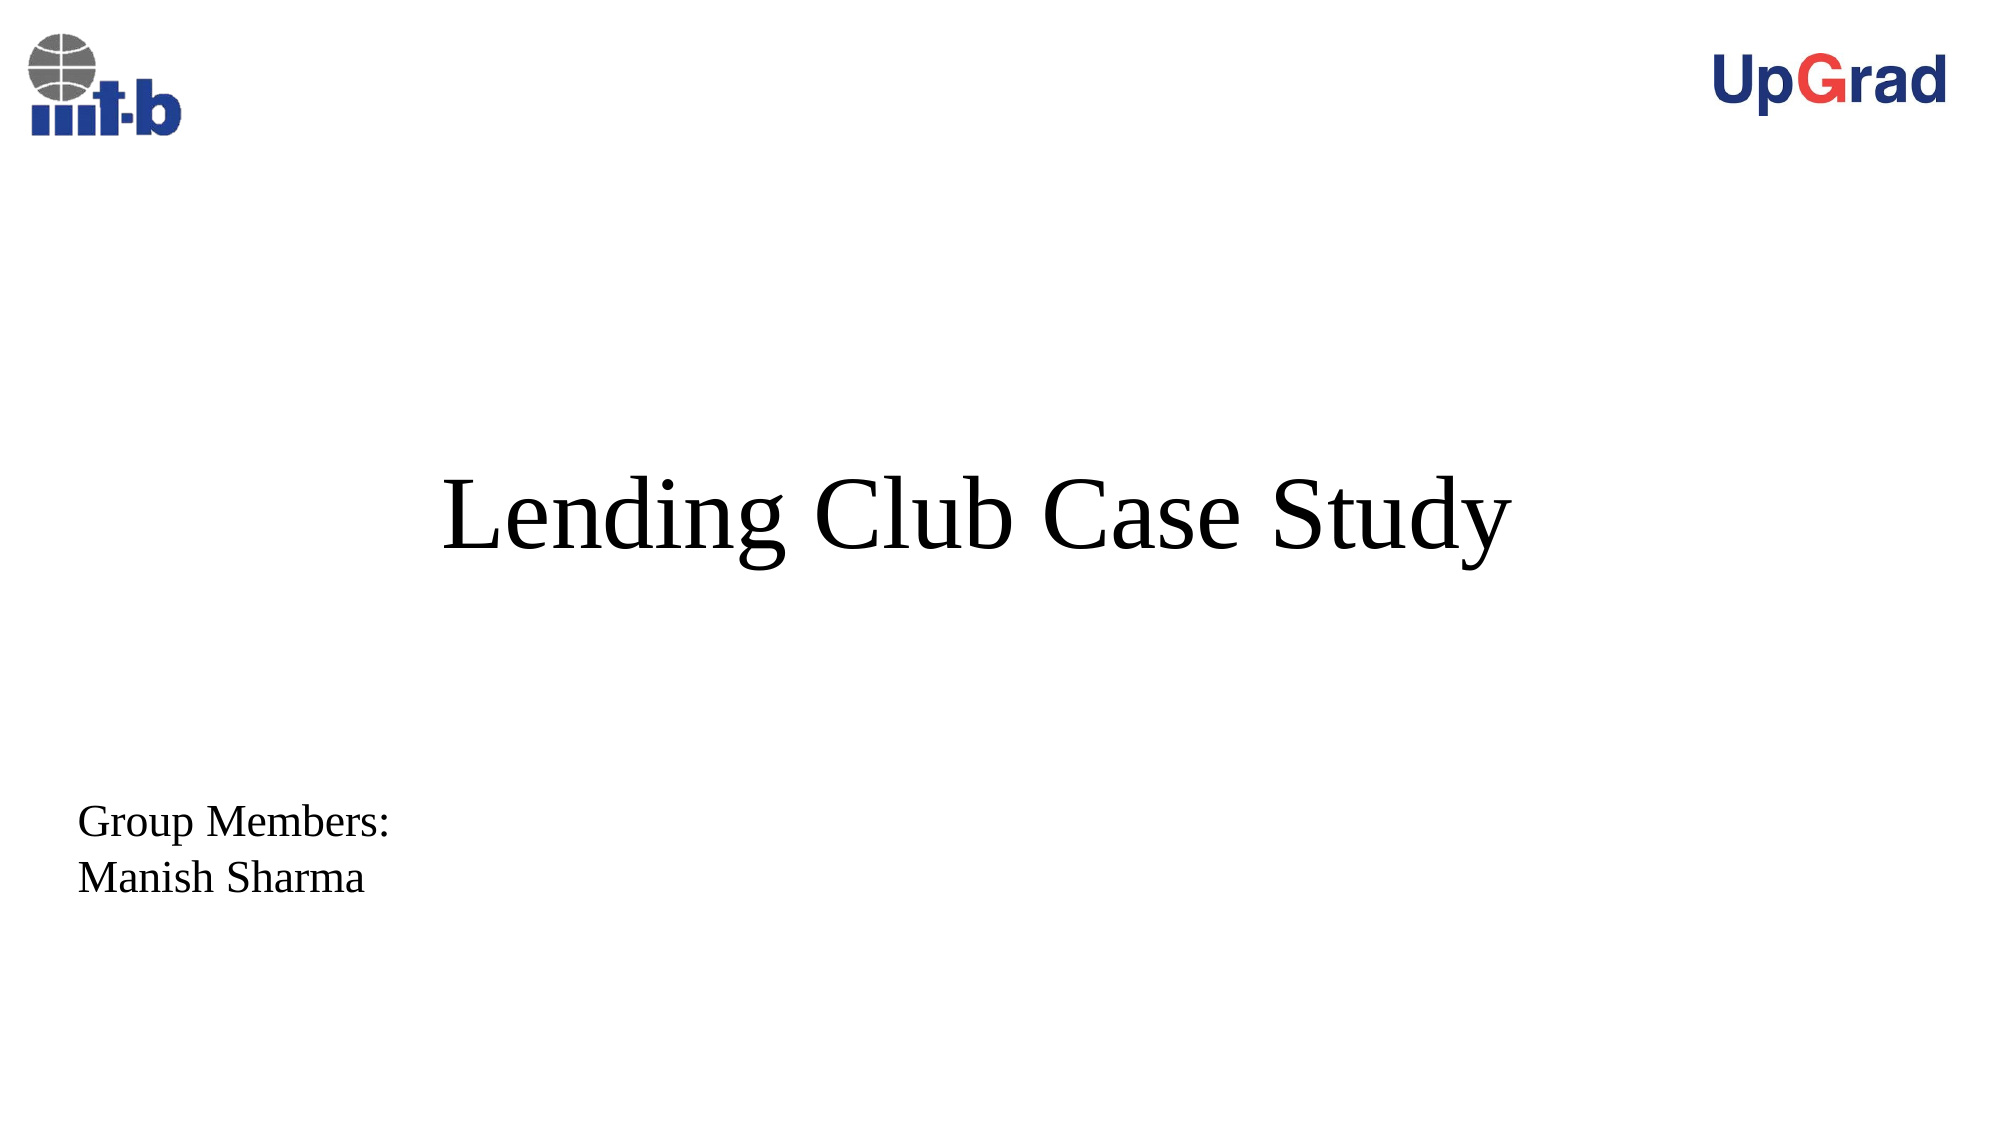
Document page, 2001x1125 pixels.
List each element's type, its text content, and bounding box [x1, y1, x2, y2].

title Lending Club Case Study [439, 442, 1515, 633]
text_box Group Members: Manish Sharma [75, 788, 726, 903]
picture [1714, 53, 1949, 116]
picture [0, 29, 208, 163]
